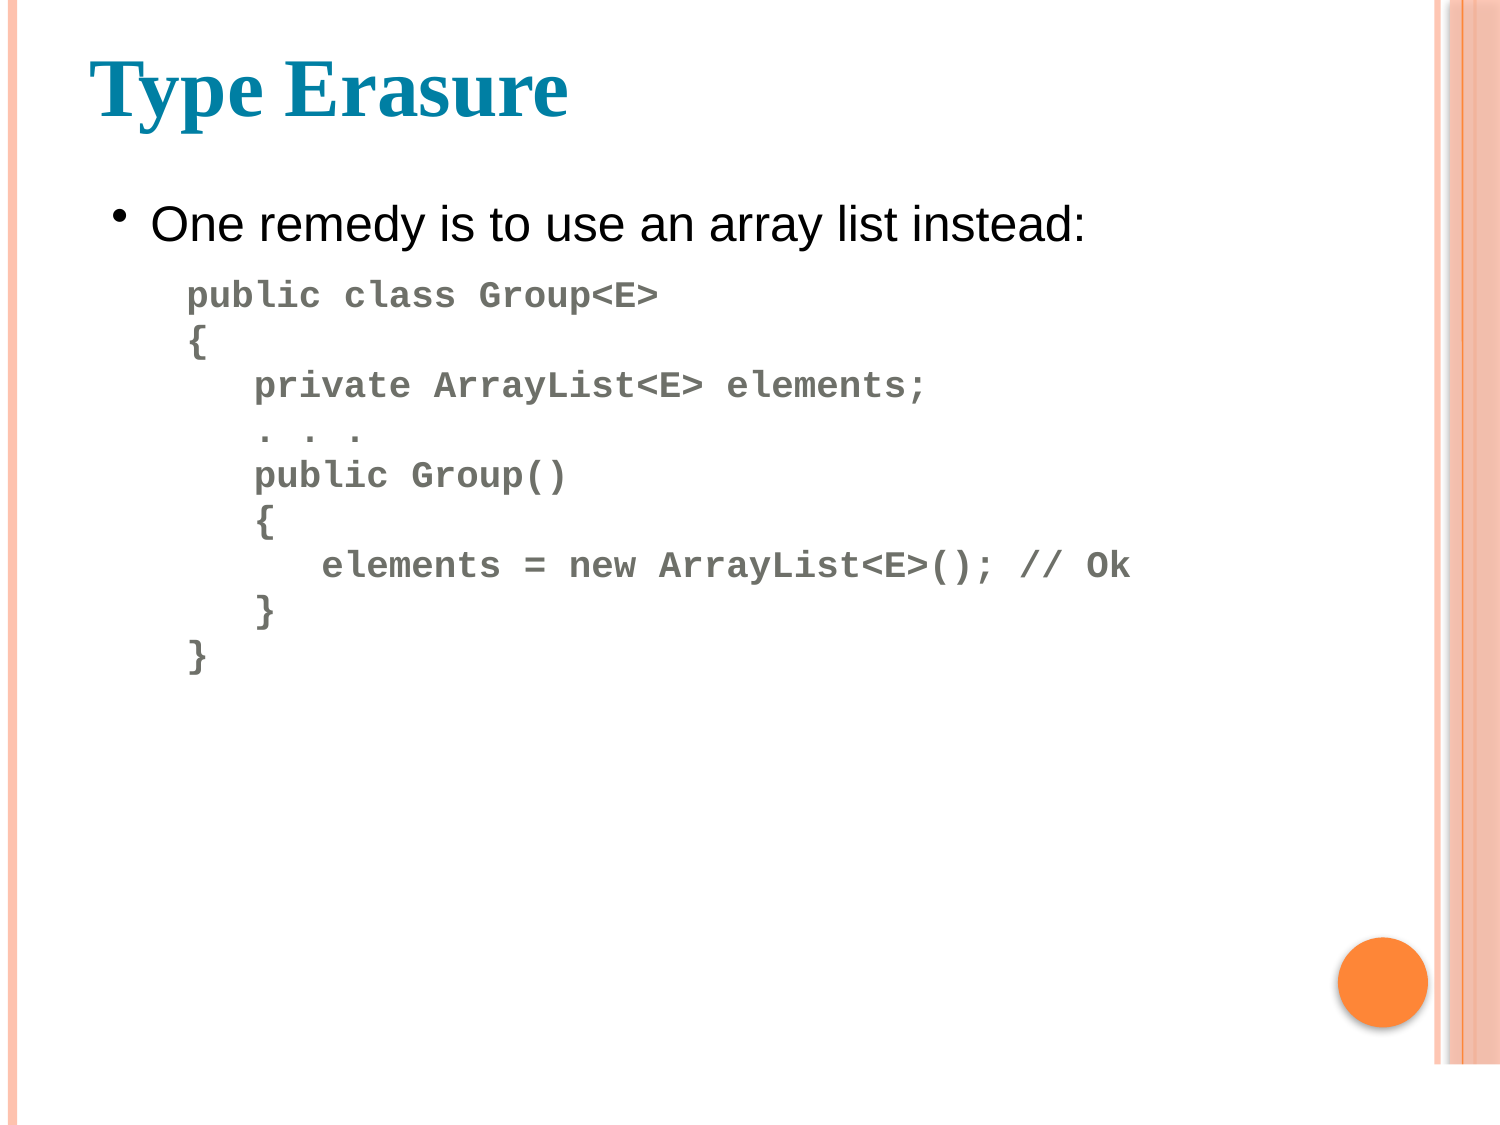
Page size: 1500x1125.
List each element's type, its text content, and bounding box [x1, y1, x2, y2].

text_box Type Erasure [74, 25, 1425, 159]
text_box One remedy is to use an array list instead: public class Group<E> { private ArrayList<E> elements; . . . public Group() { elements = new ArrayList<E>(); // Ok } } [96, 184, 1500, 683]
